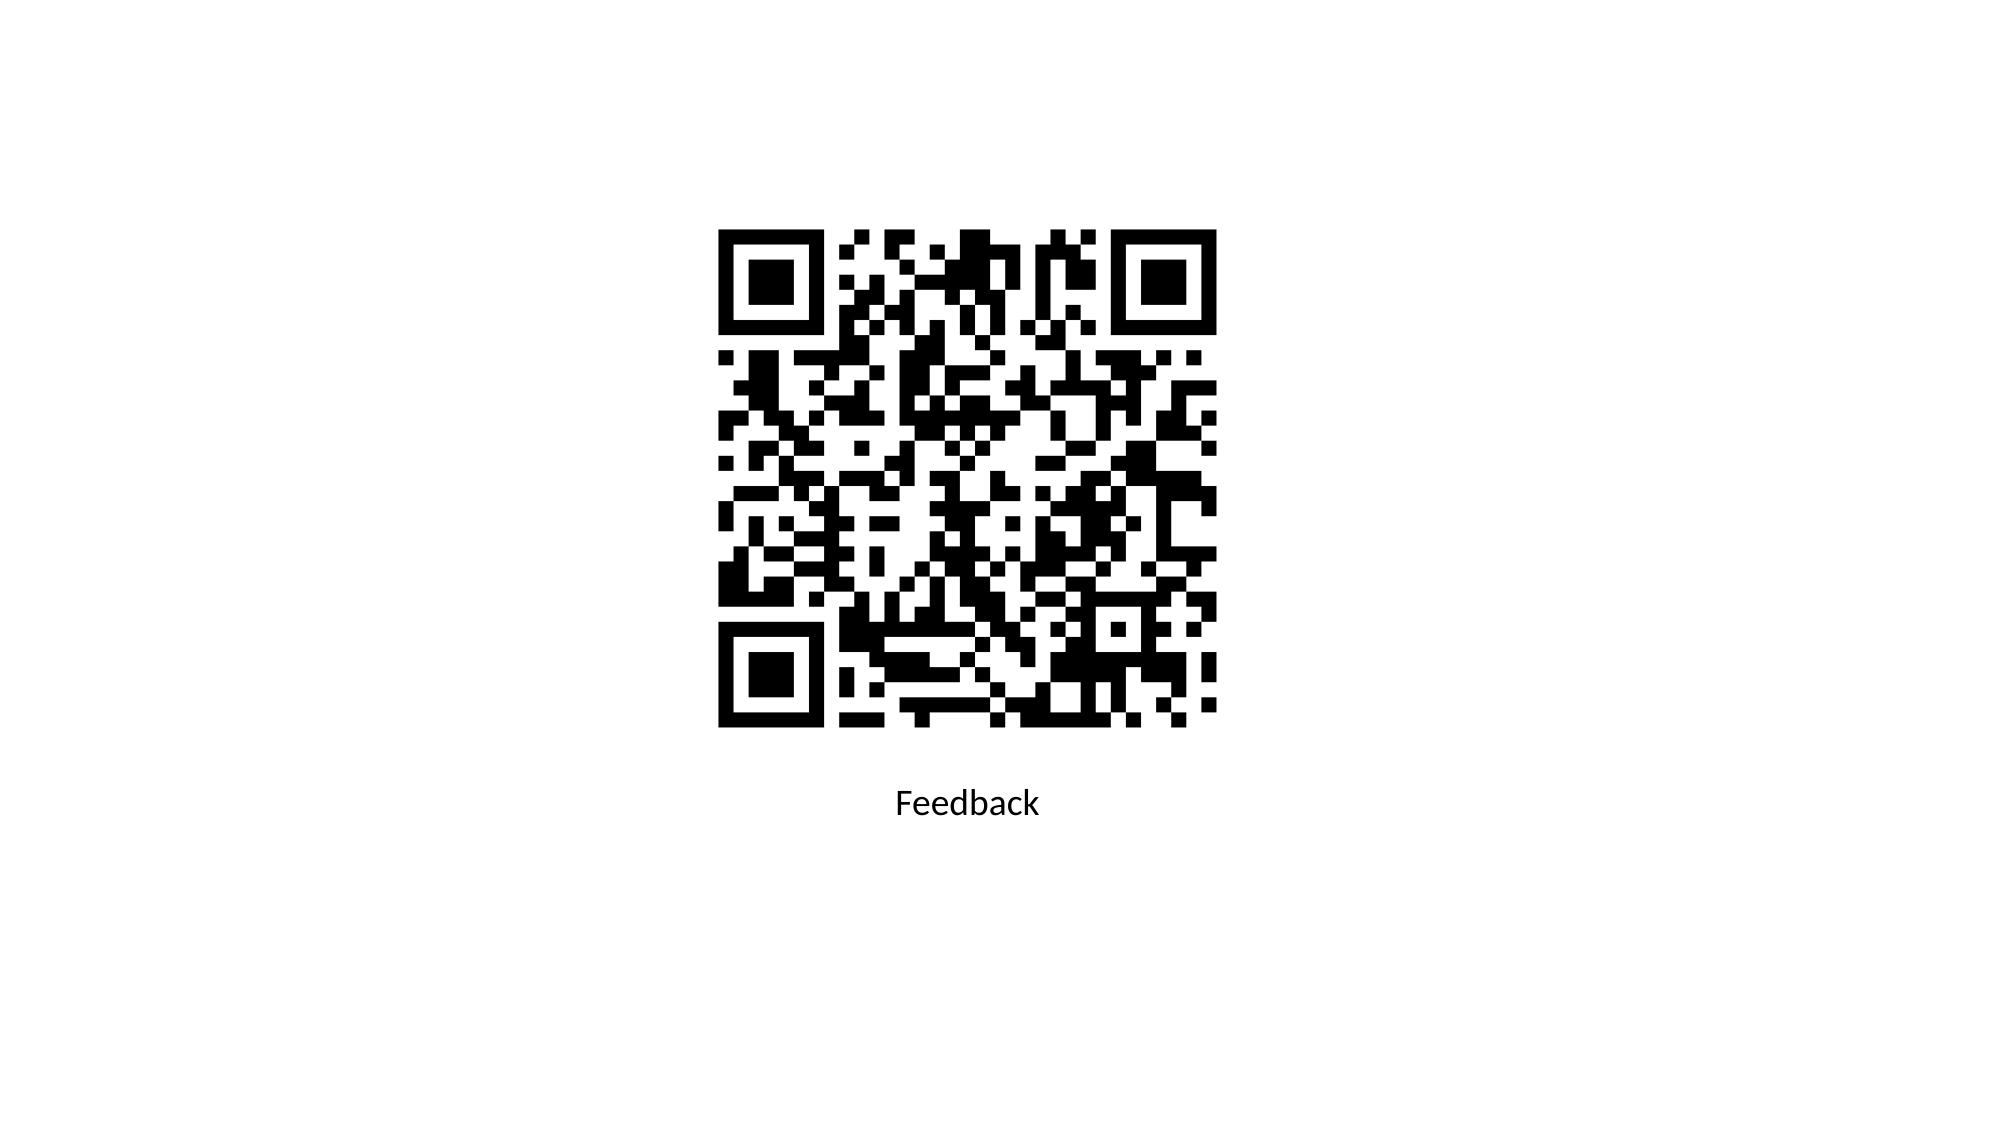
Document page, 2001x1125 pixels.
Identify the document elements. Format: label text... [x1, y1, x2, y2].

text_box Feedback [607, 771, 1328, 831]
picture [698, 209, 1237, 748]
